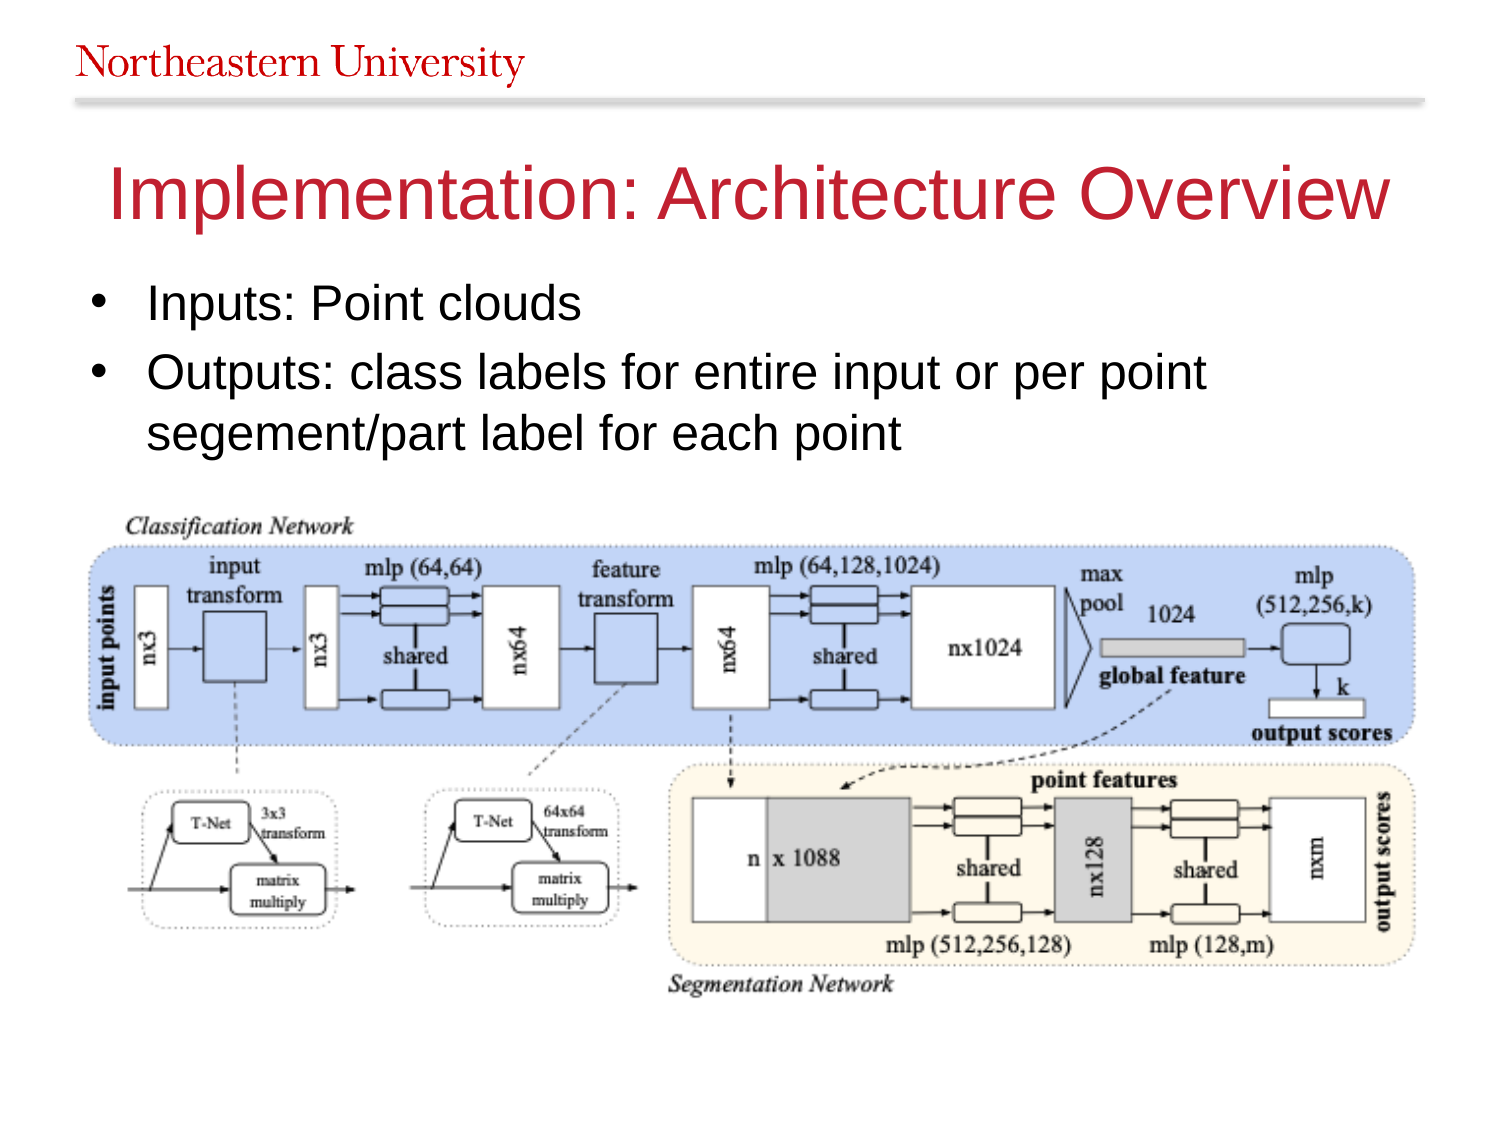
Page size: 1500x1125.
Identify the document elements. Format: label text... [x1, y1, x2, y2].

list Inputs: Point clouds Outputs: class labels for entire input or per point segement/part label for each point [75, 263, 1425, 505]
title Implementation: Architecture Overview [75, 137, 1425, 263]
picture [74, 505, 1426, 1007]
picture [75, 44, 525, 88]
